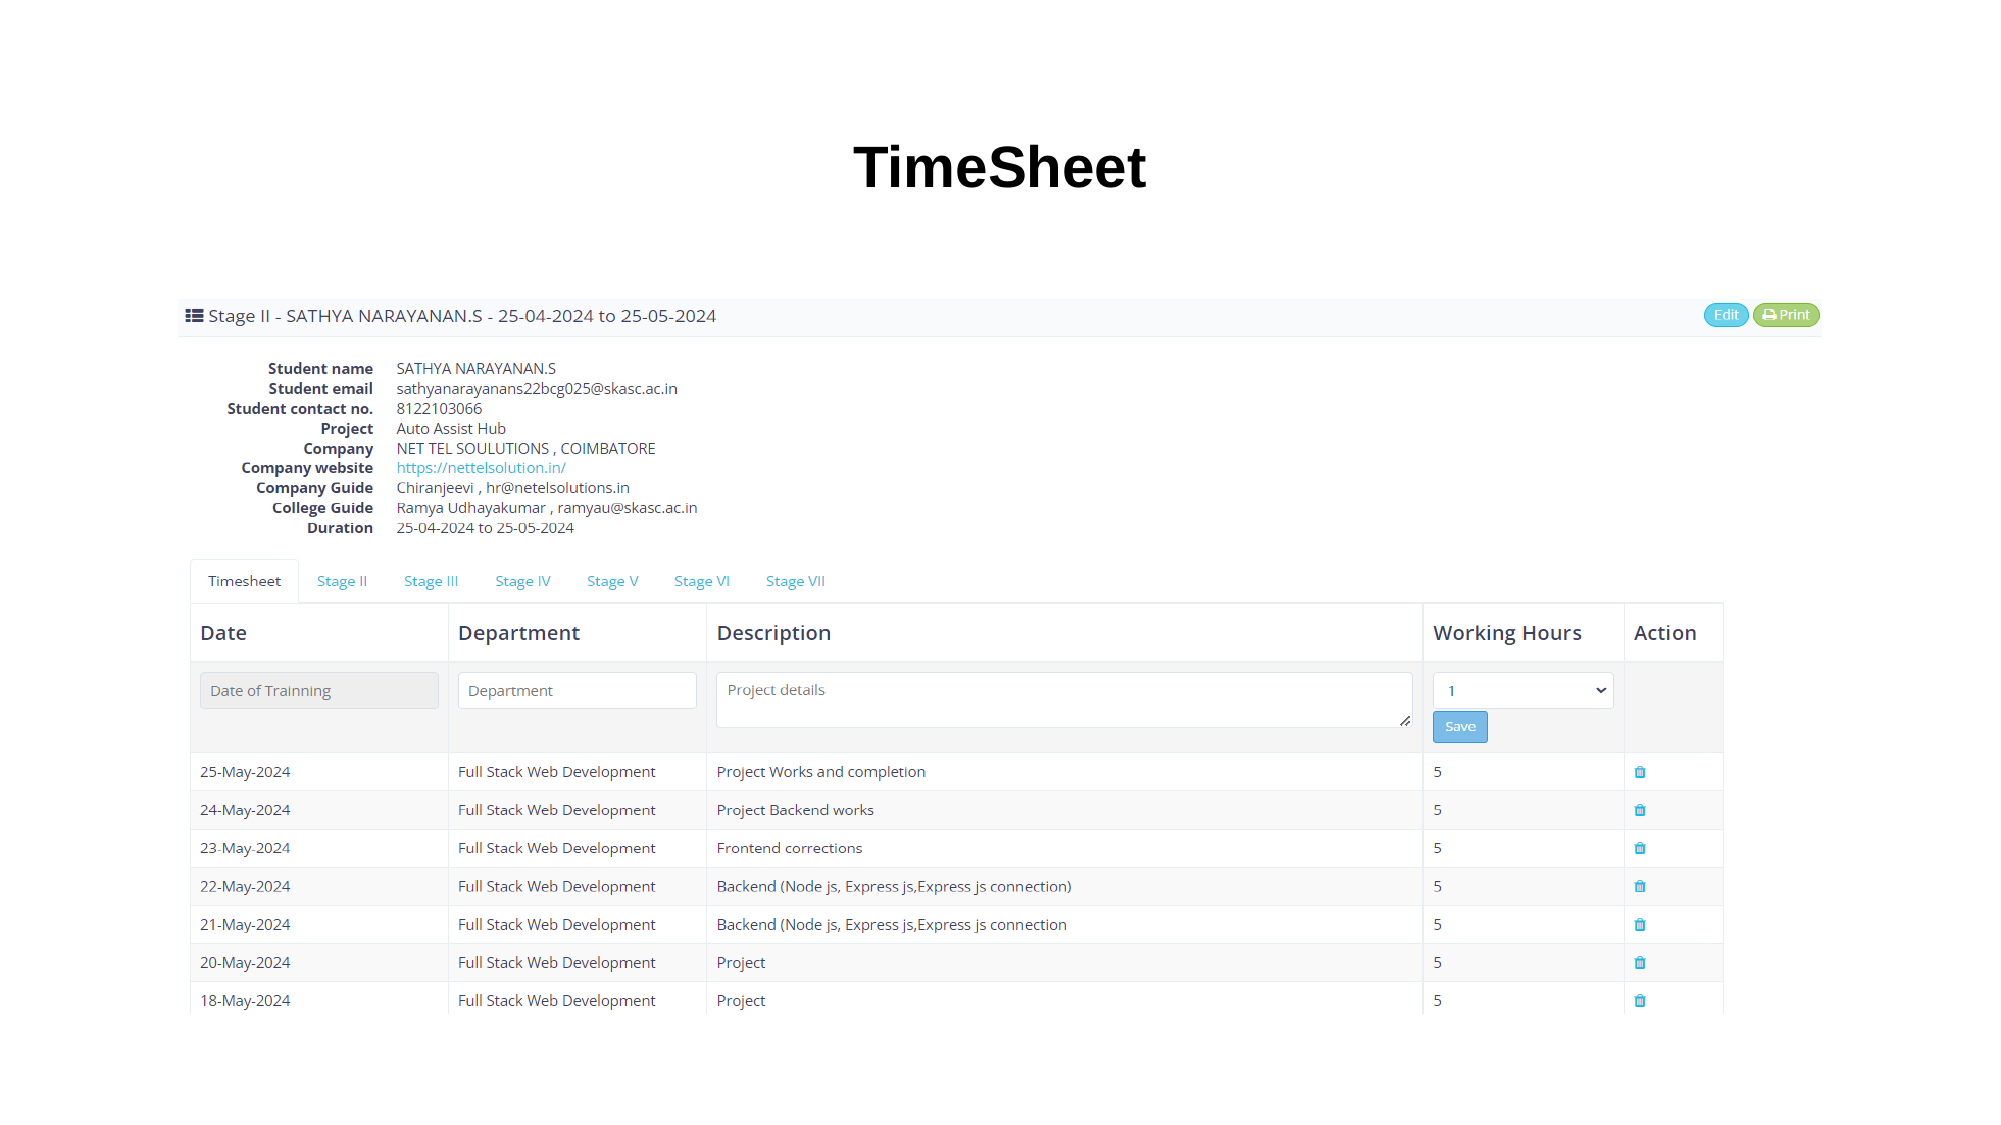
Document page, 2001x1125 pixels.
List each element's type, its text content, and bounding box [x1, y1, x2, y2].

title TimeSheet [137, 59, 1863, 278]
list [178, 299, 1822, 1014]
